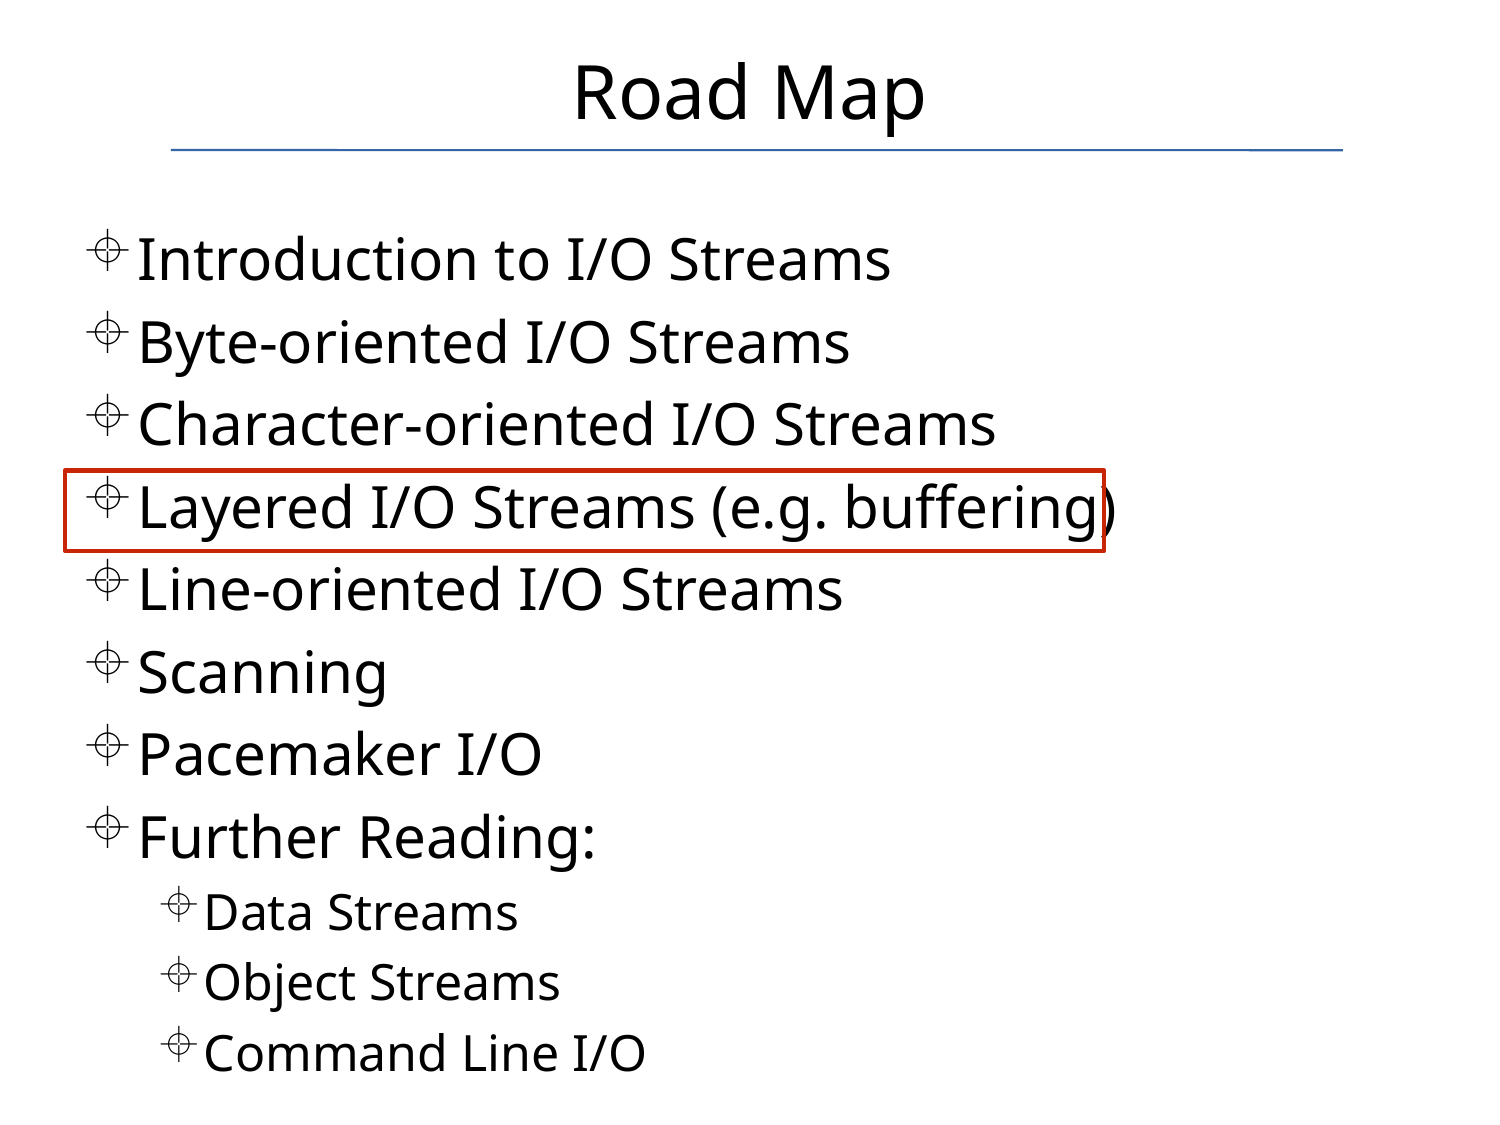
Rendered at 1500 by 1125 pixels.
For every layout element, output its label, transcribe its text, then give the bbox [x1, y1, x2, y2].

text_box [63, 468, 1106, 553]
list Introduction to I/O Streams Byte-oriented I/O Streams Character-oriented I/O Streams Layered I/O Streams (e.g. buffering) Line-oriented I/O Streams Scanning Pacemaker I/O Further Reading: Data Streams Object Streams Command Line I/O [74, 221, 1426, 1125]
title Road Map [74, 0, 1426, 179]
